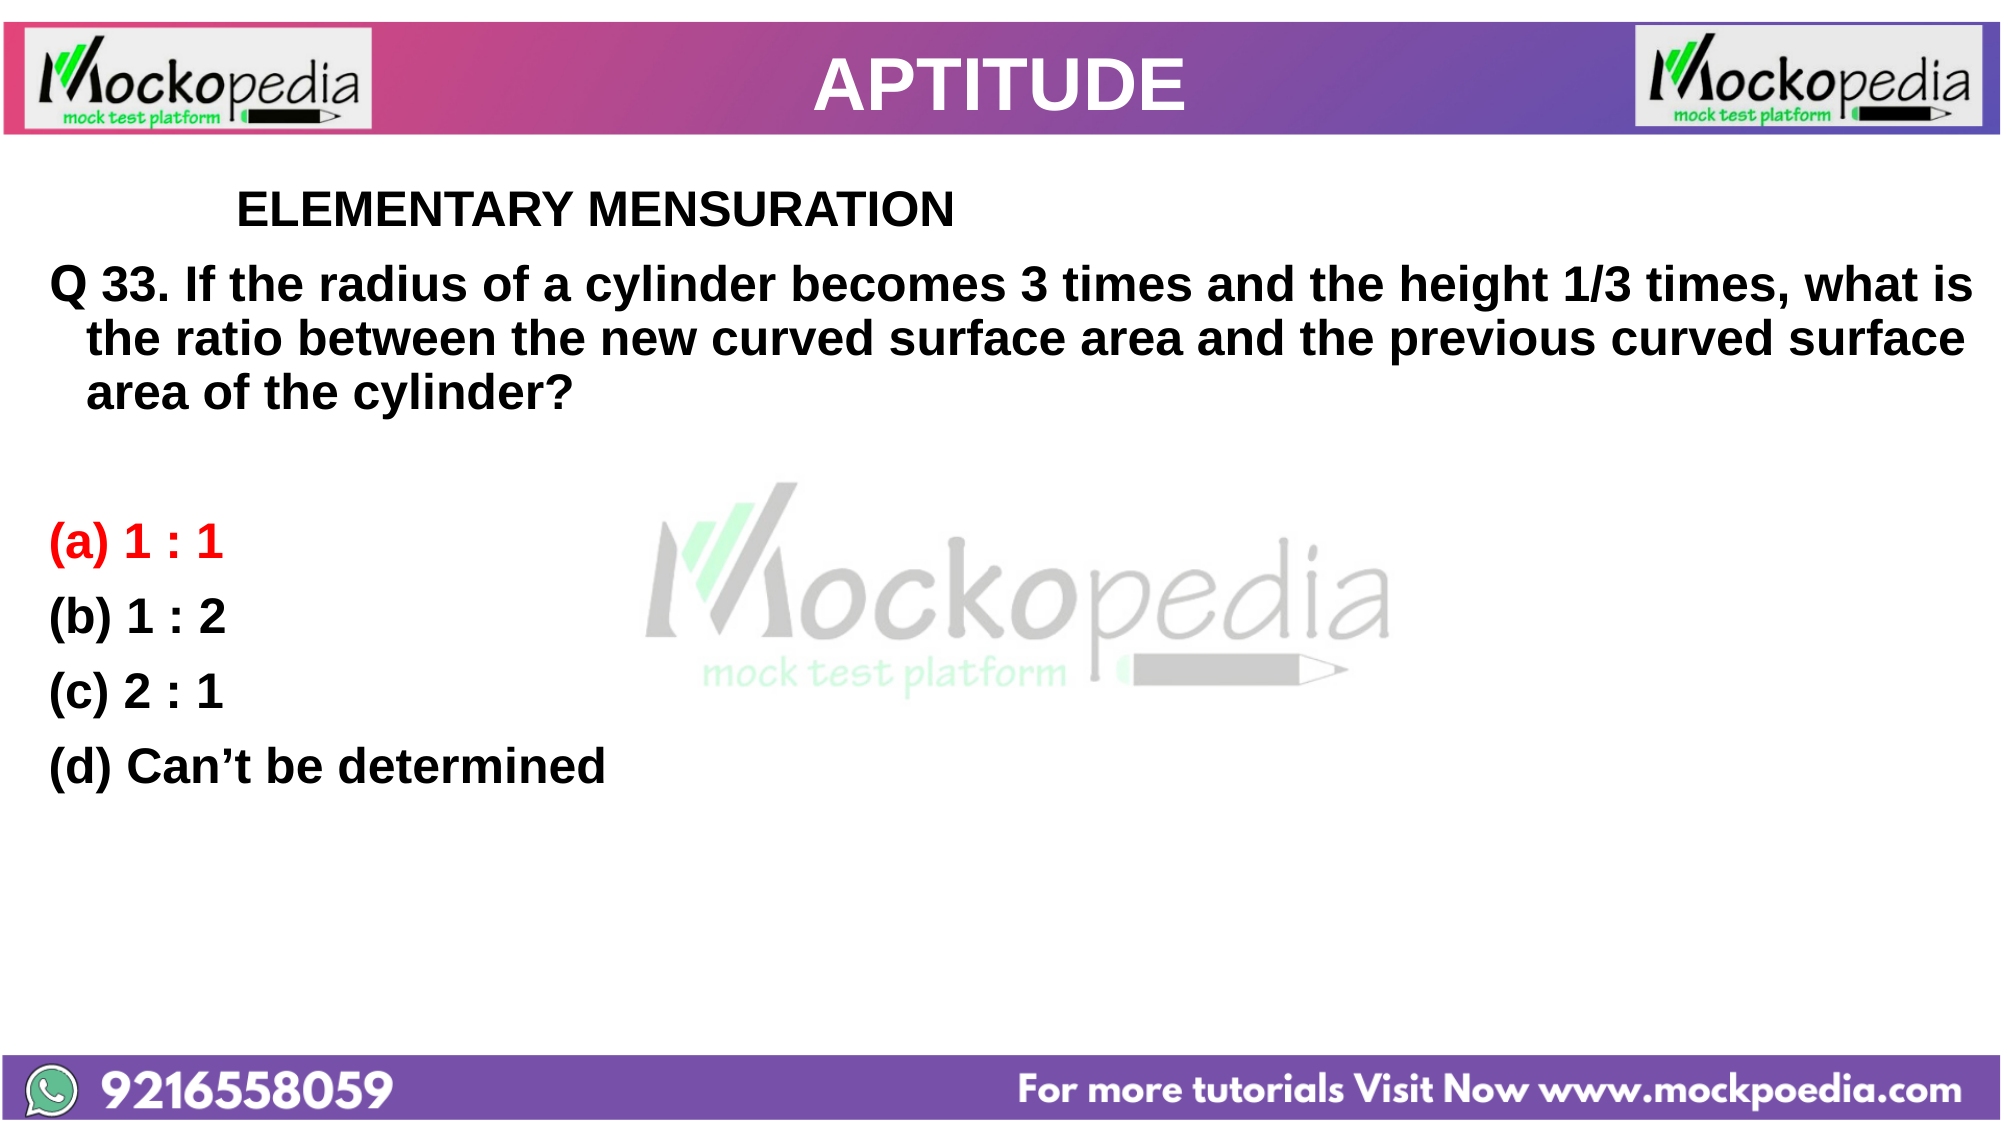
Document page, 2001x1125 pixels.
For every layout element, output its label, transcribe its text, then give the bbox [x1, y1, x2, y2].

picture [0, 0, 2001, 1125]
list ELEMENTARY MENSURATION Q 33. If the radius of a cylinder becomes 3 times and the height 1/3 times, what is the ratio between the new curved surface area and the previous curved surface area of the cylinder? (a) 1 : 1 (b) 1 : 2 (c) 2 : 1 (d) Can’t be determined [33, 175, 2000, 1053]
title APTITUDE [41, 31, 1959, 142]
